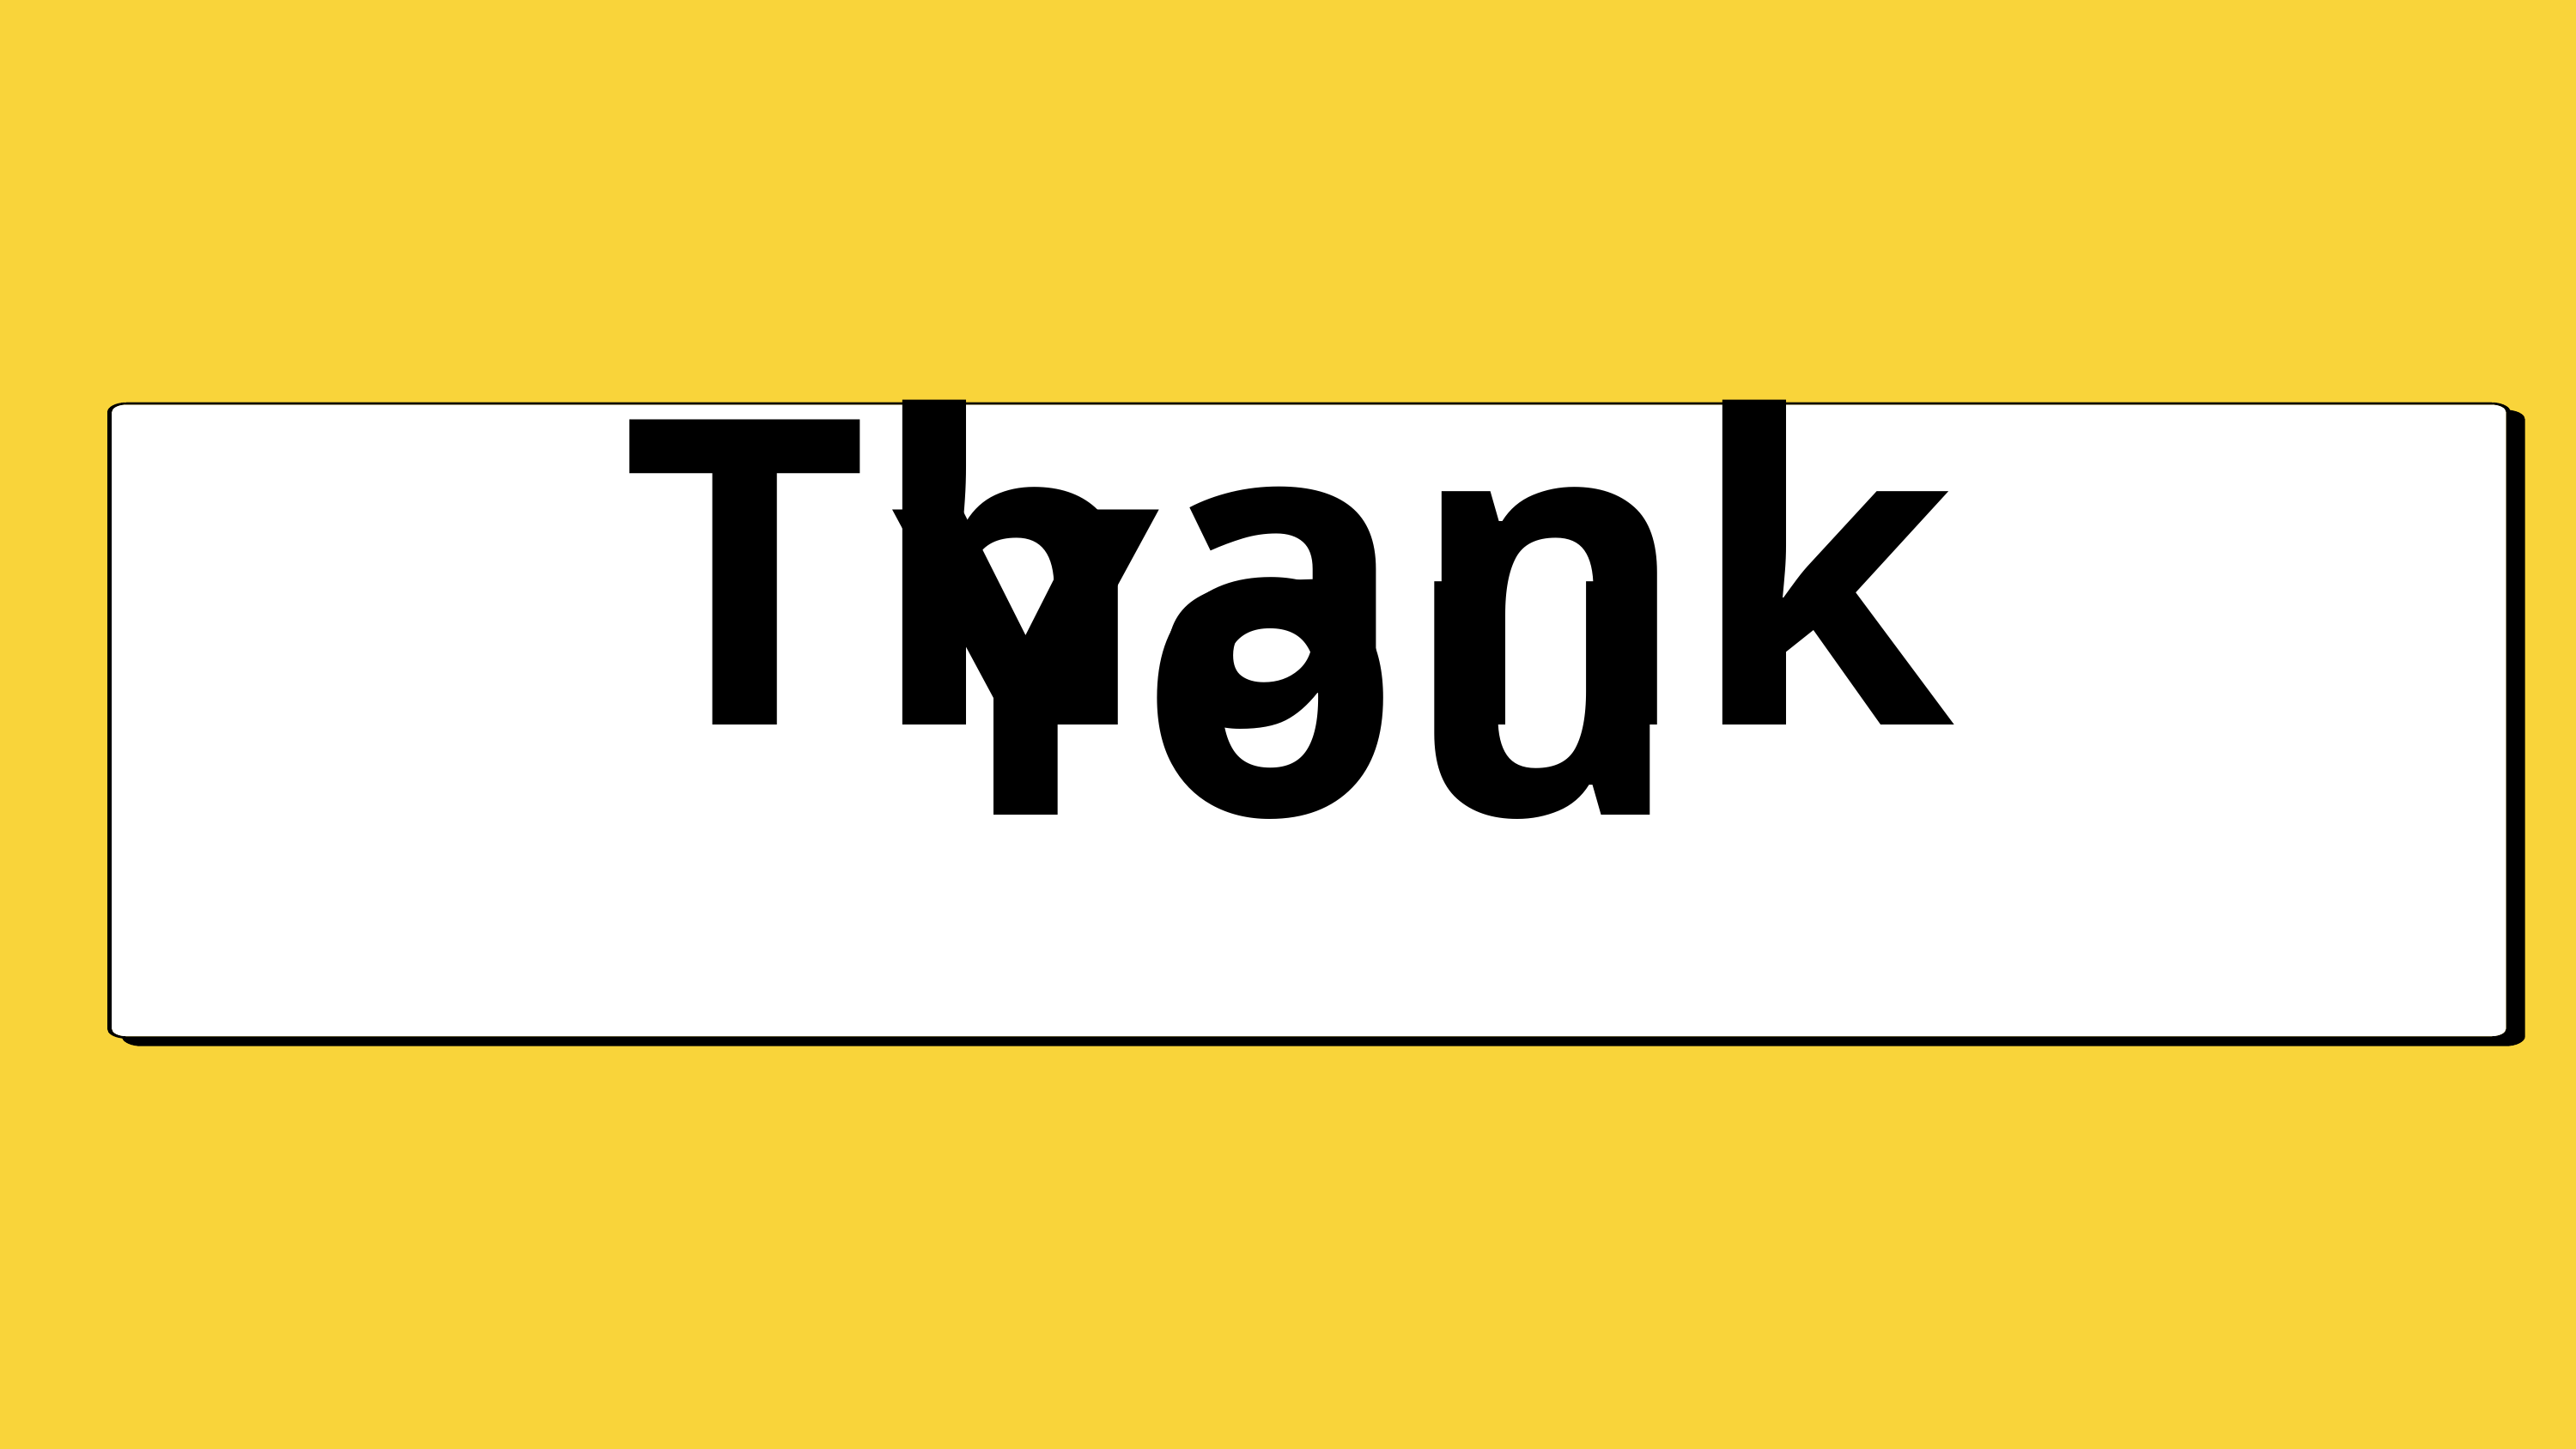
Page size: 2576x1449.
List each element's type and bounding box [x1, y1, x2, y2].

text_box [106, 402, 2525, 1046]
